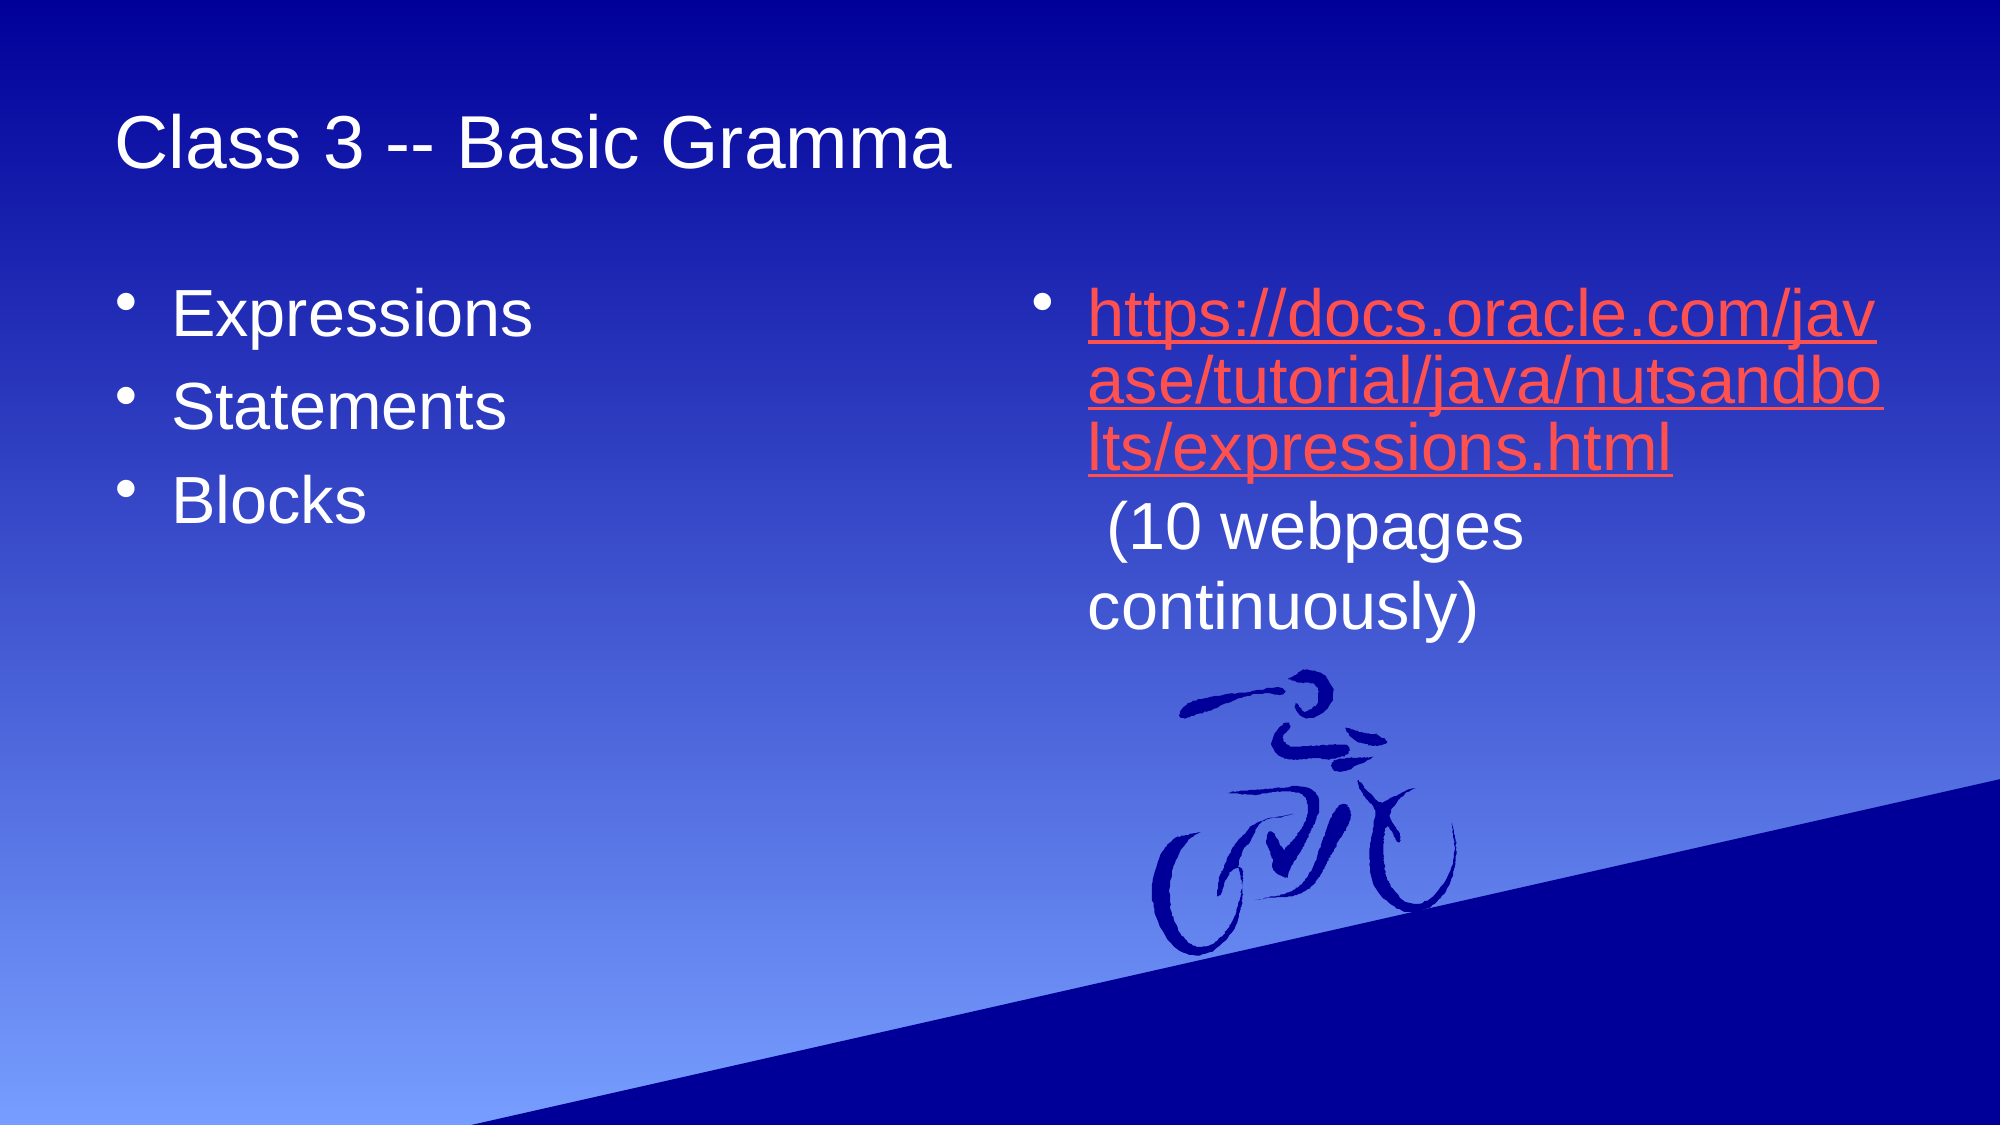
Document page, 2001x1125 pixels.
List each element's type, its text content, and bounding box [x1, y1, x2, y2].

list Expressions Statements Blocks [99, 262, 984, 1006]
list https://docs.oracle.com/javase/tutorial/java/nutsandbolts/expressions.html (10 webpages continuously) [1016, 262, 1901, 1006]
title Class 3 -- Basic Gramma [99, 44, 1901, 233]
